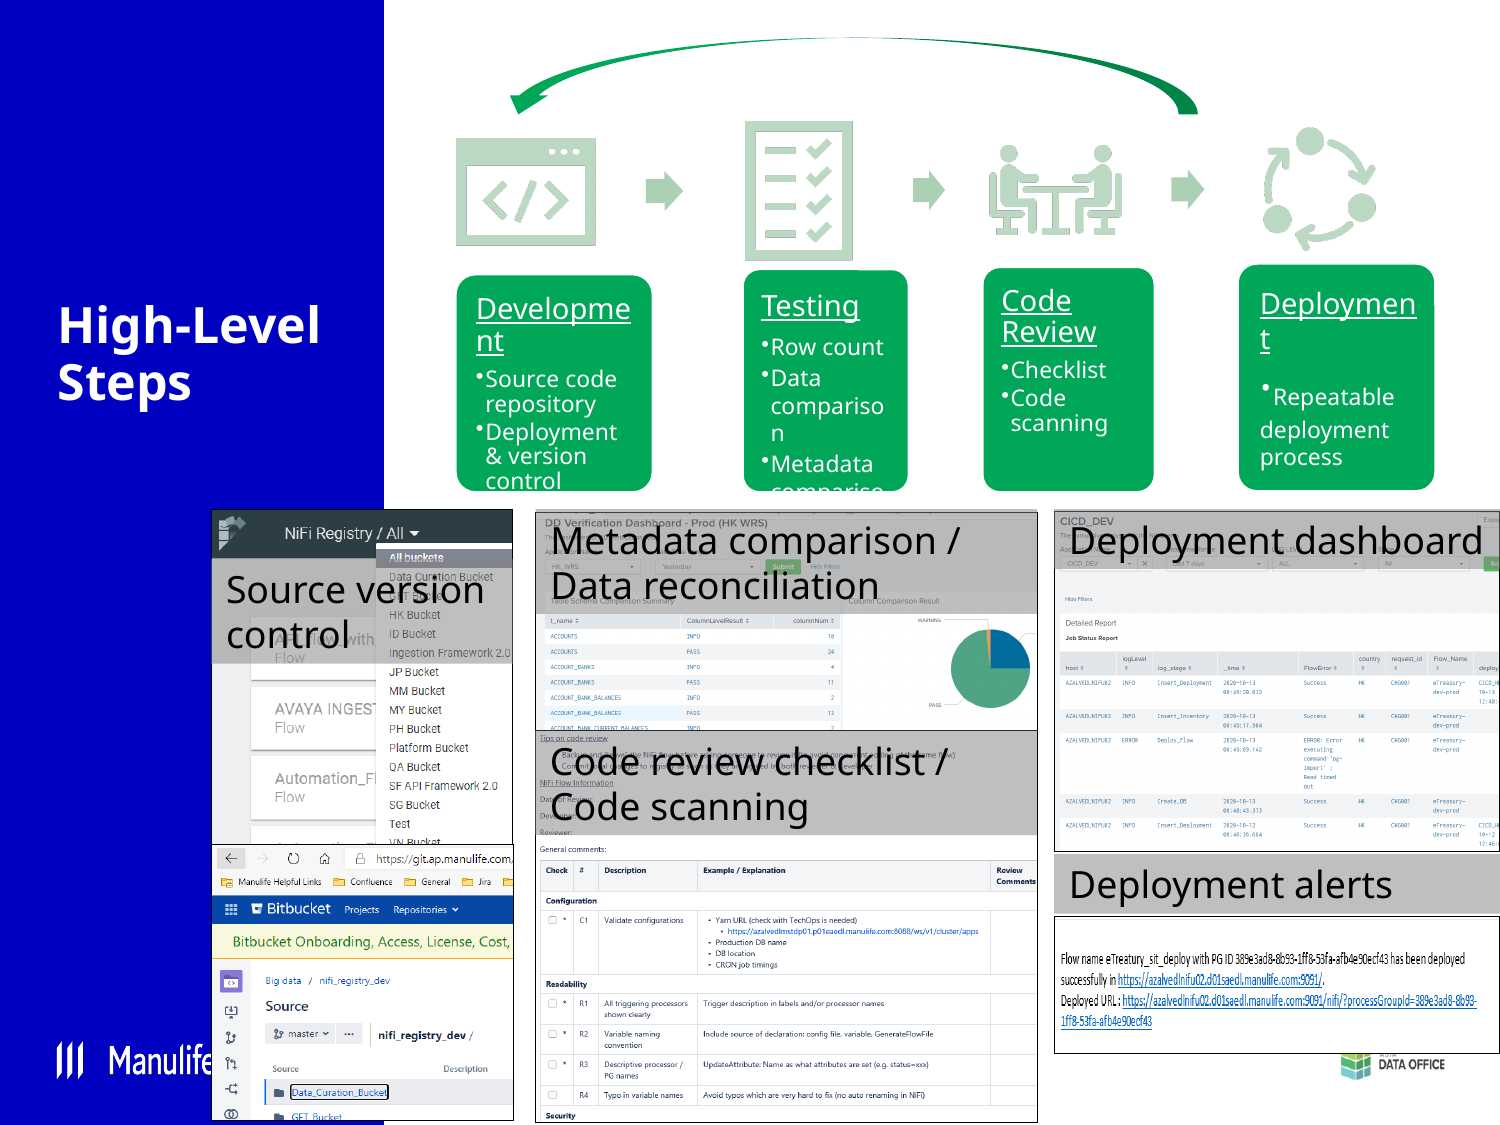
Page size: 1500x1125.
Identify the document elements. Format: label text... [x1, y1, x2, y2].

picture [30, 509, 514, 1122]
picture [1341, 1054, 1445, 1080]
text_box Deployment alerts [1054, 853, 1500, 914]
title High-Level Steps [57, 76, 356, 635]
picture [1054, 916, 1500, 1053]
picture [1054, 510, 1500, 852]
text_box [535, 509, 1038, 1123]
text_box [442, 16, 1443, 493]
